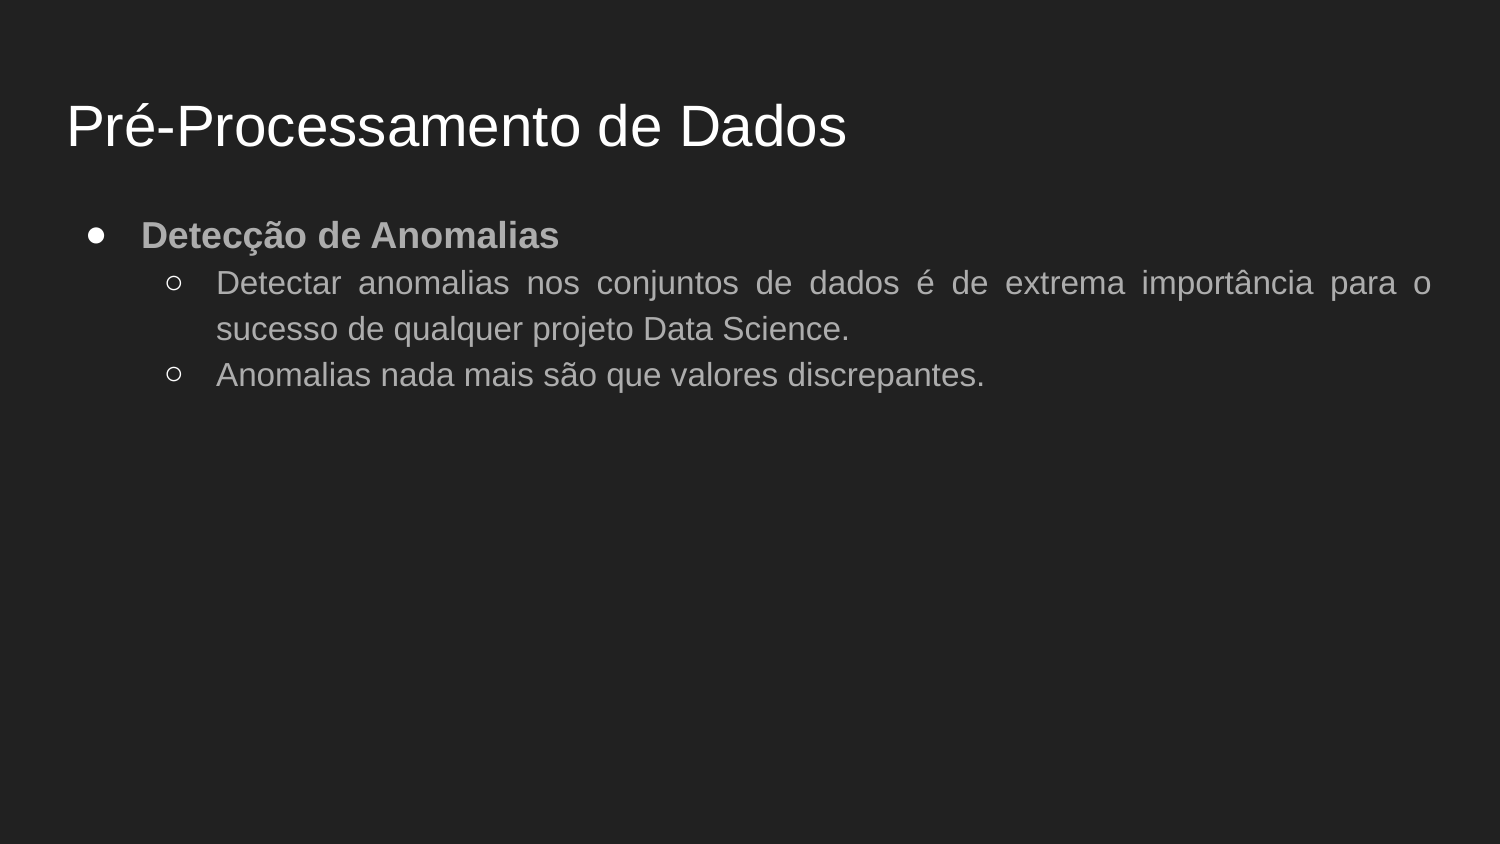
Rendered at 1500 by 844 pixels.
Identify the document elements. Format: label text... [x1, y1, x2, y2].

title Pré-Processamento de Dados [51, 72, 1449, 167]
list Detecção de Anomalias Detectar anomalias nos conjuntos de dados é de extrema importância para o sucesso de qualquer projeto Data Science. Anomalias nada mais são que valores discrepantes. [51, 189, 1449, 750]
